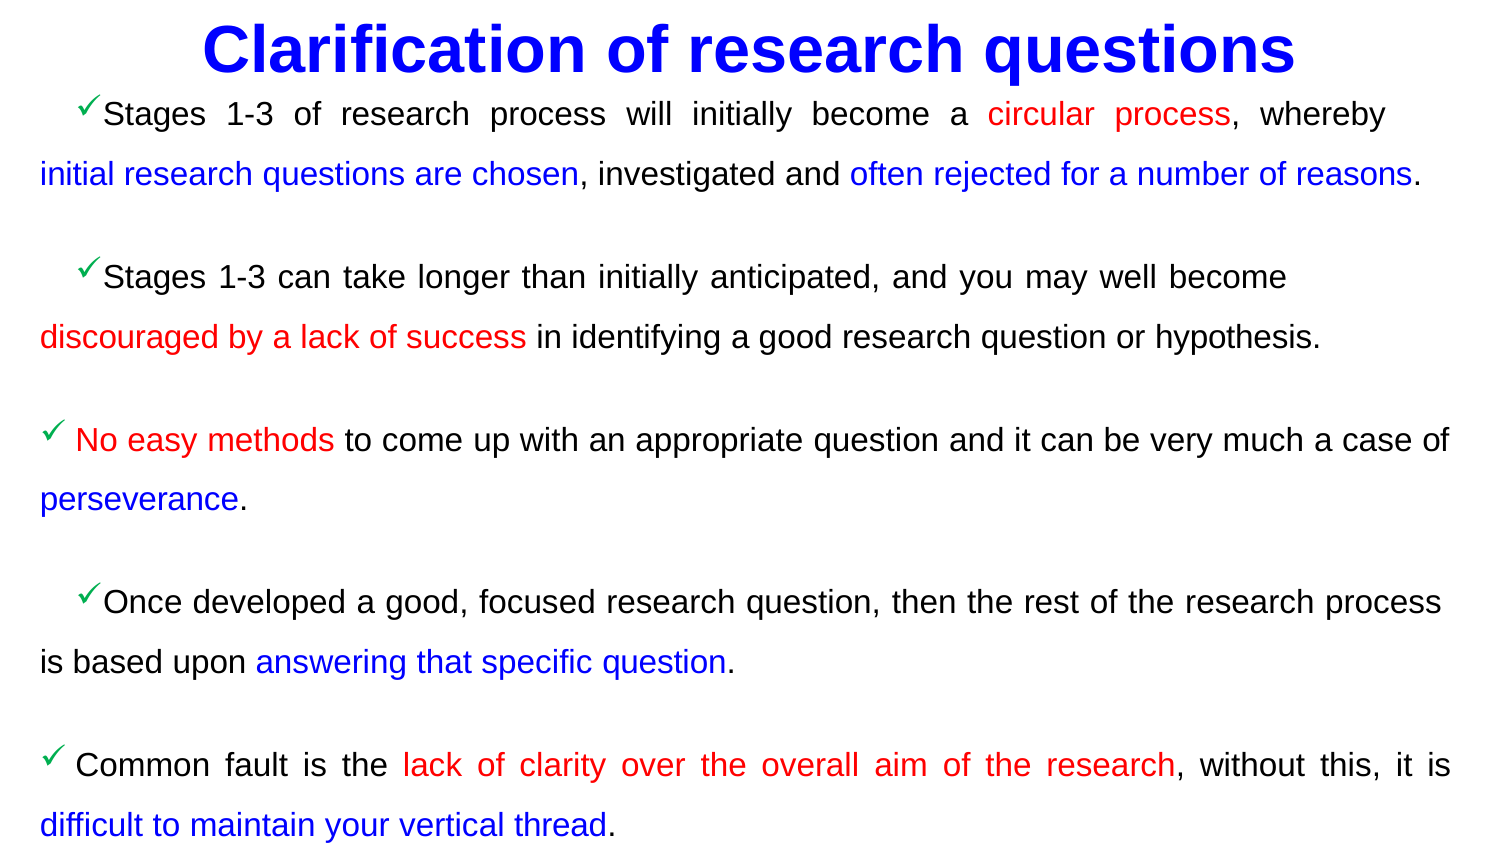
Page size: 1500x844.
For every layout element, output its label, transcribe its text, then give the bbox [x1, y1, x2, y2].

text_box Stages 1-3 of research process will initially become a circular process, whereby initial research questions are chosen, investigated and often rejected for a number of reasons. Stages 1-3 can take longer than initially anticipated, and you may well become discouraged by a lack of success in identifying a good research question or hypothesis. No easy methods to come up with an appropriate question and it can be very much a case of perseverance. Once developed a good, focused research question, then the rest of the research process is based upon answering that specific question. Common fault is the lack of clarity over the overall aim of the research, without this, it is difficult to maintain your vertical thread. [37, 70, 1463, 843]
title Clarification of research questions [200, 3, 1300, 70]
